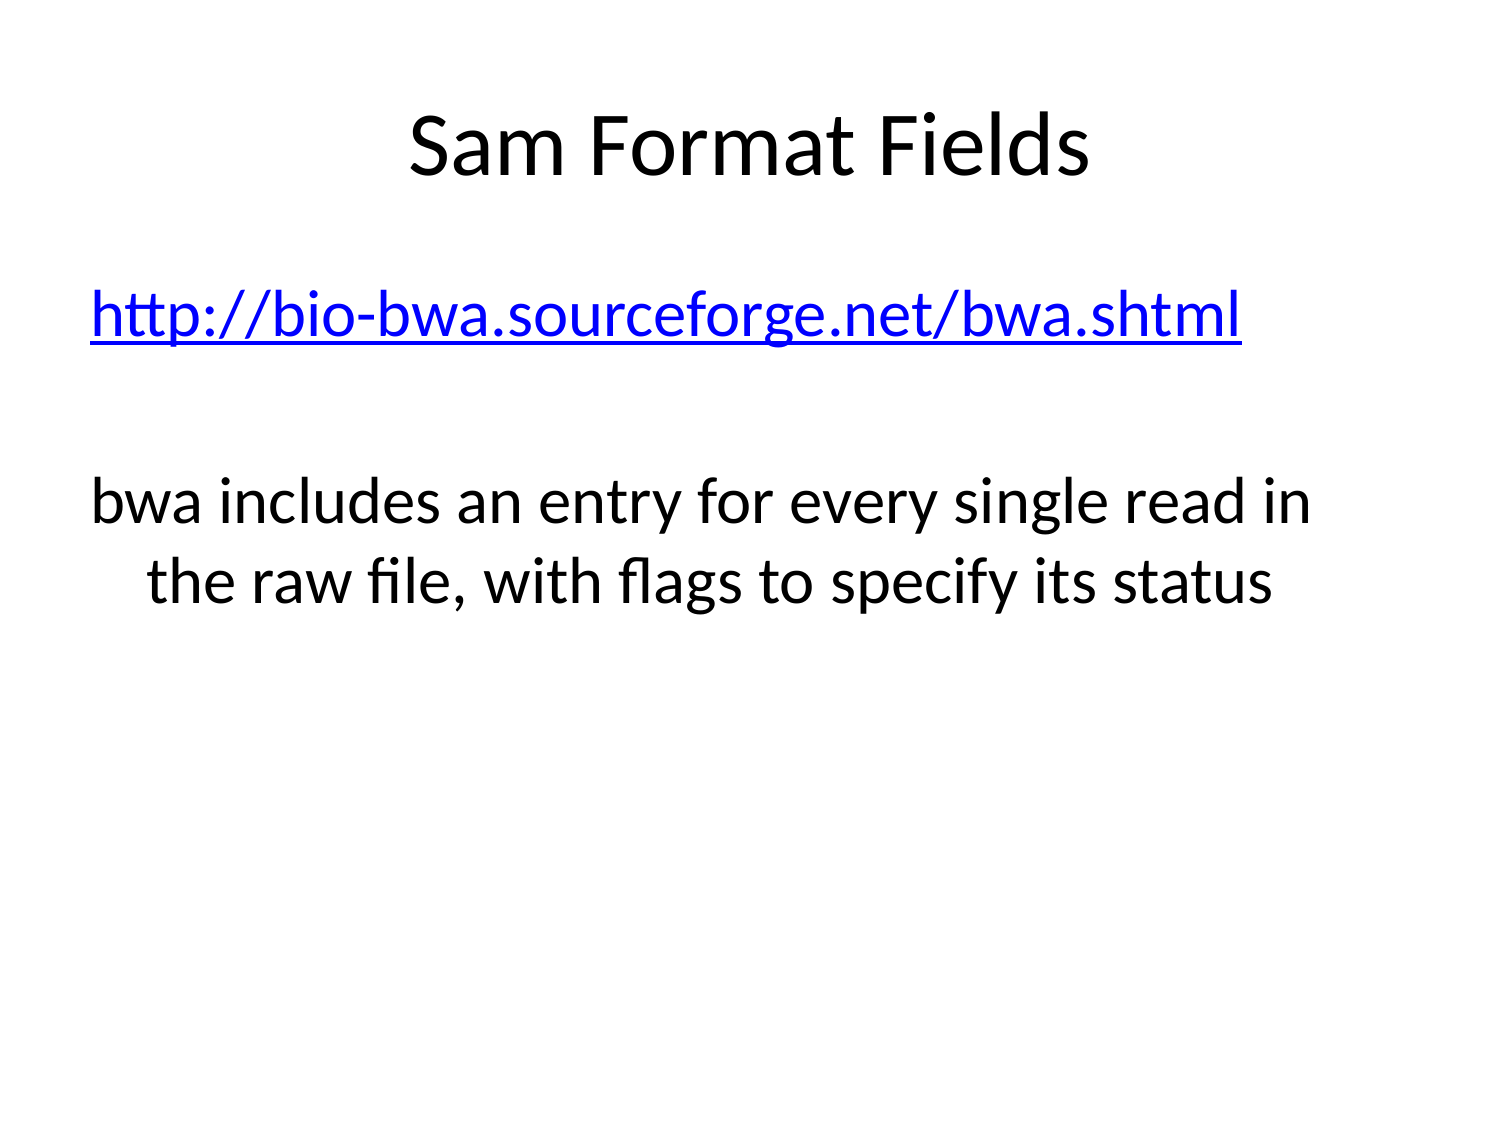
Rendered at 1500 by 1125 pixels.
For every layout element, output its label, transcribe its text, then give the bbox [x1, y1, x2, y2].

title Sam Format Fields [75, 45, 1425, 233]
list http://bio-bwa.sourceforge.net/bwa.shtml bwa includes an entry for every single read in the raw file, with flags to specify its status [75, 262, 1425, 1005]
